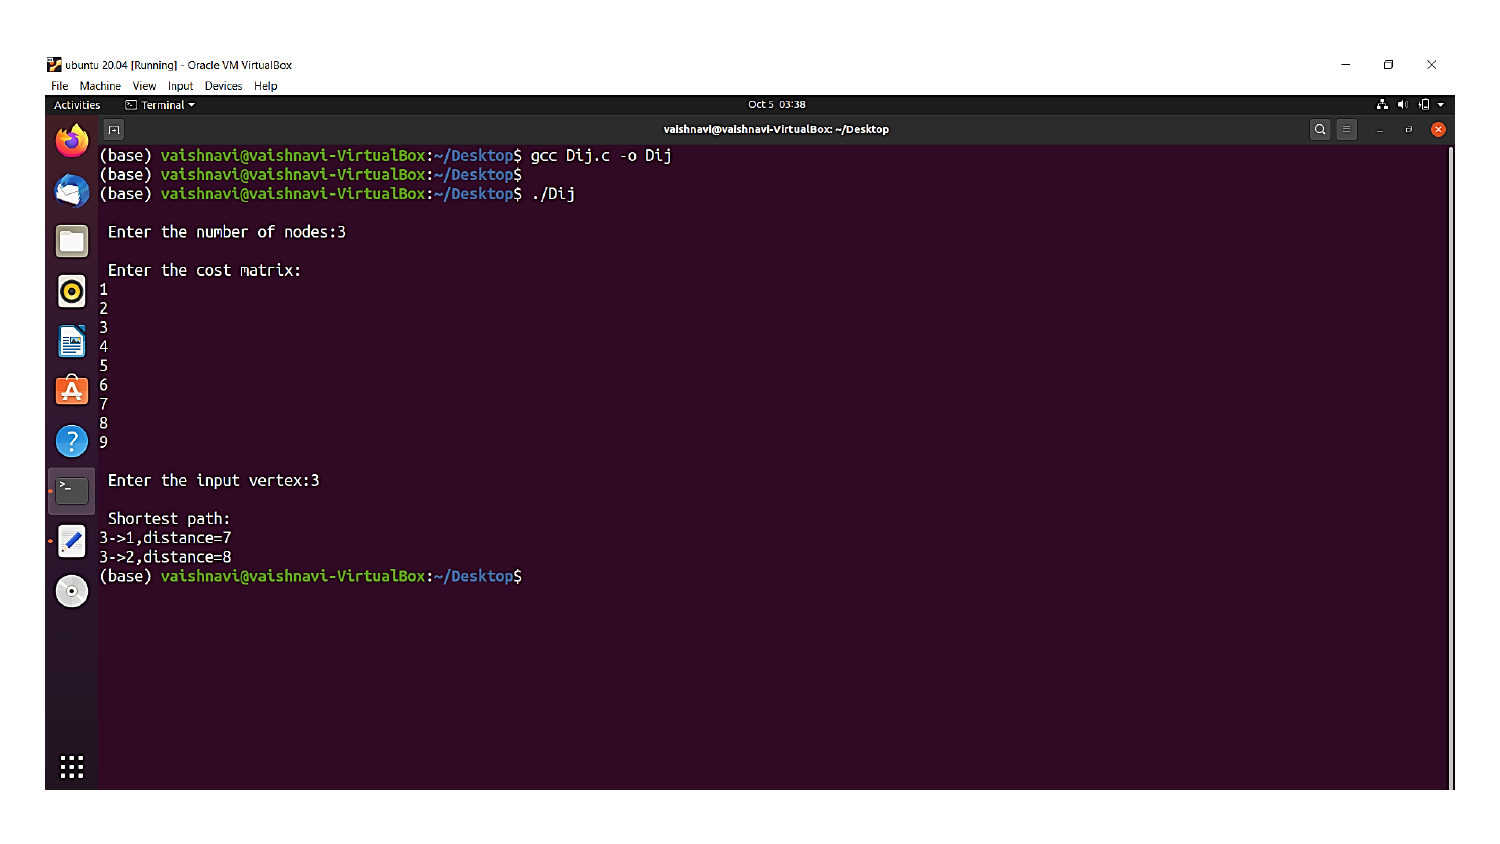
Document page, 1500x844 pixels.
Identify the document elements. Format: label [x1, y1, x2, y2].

picture [44, 54, 1456, 790]
